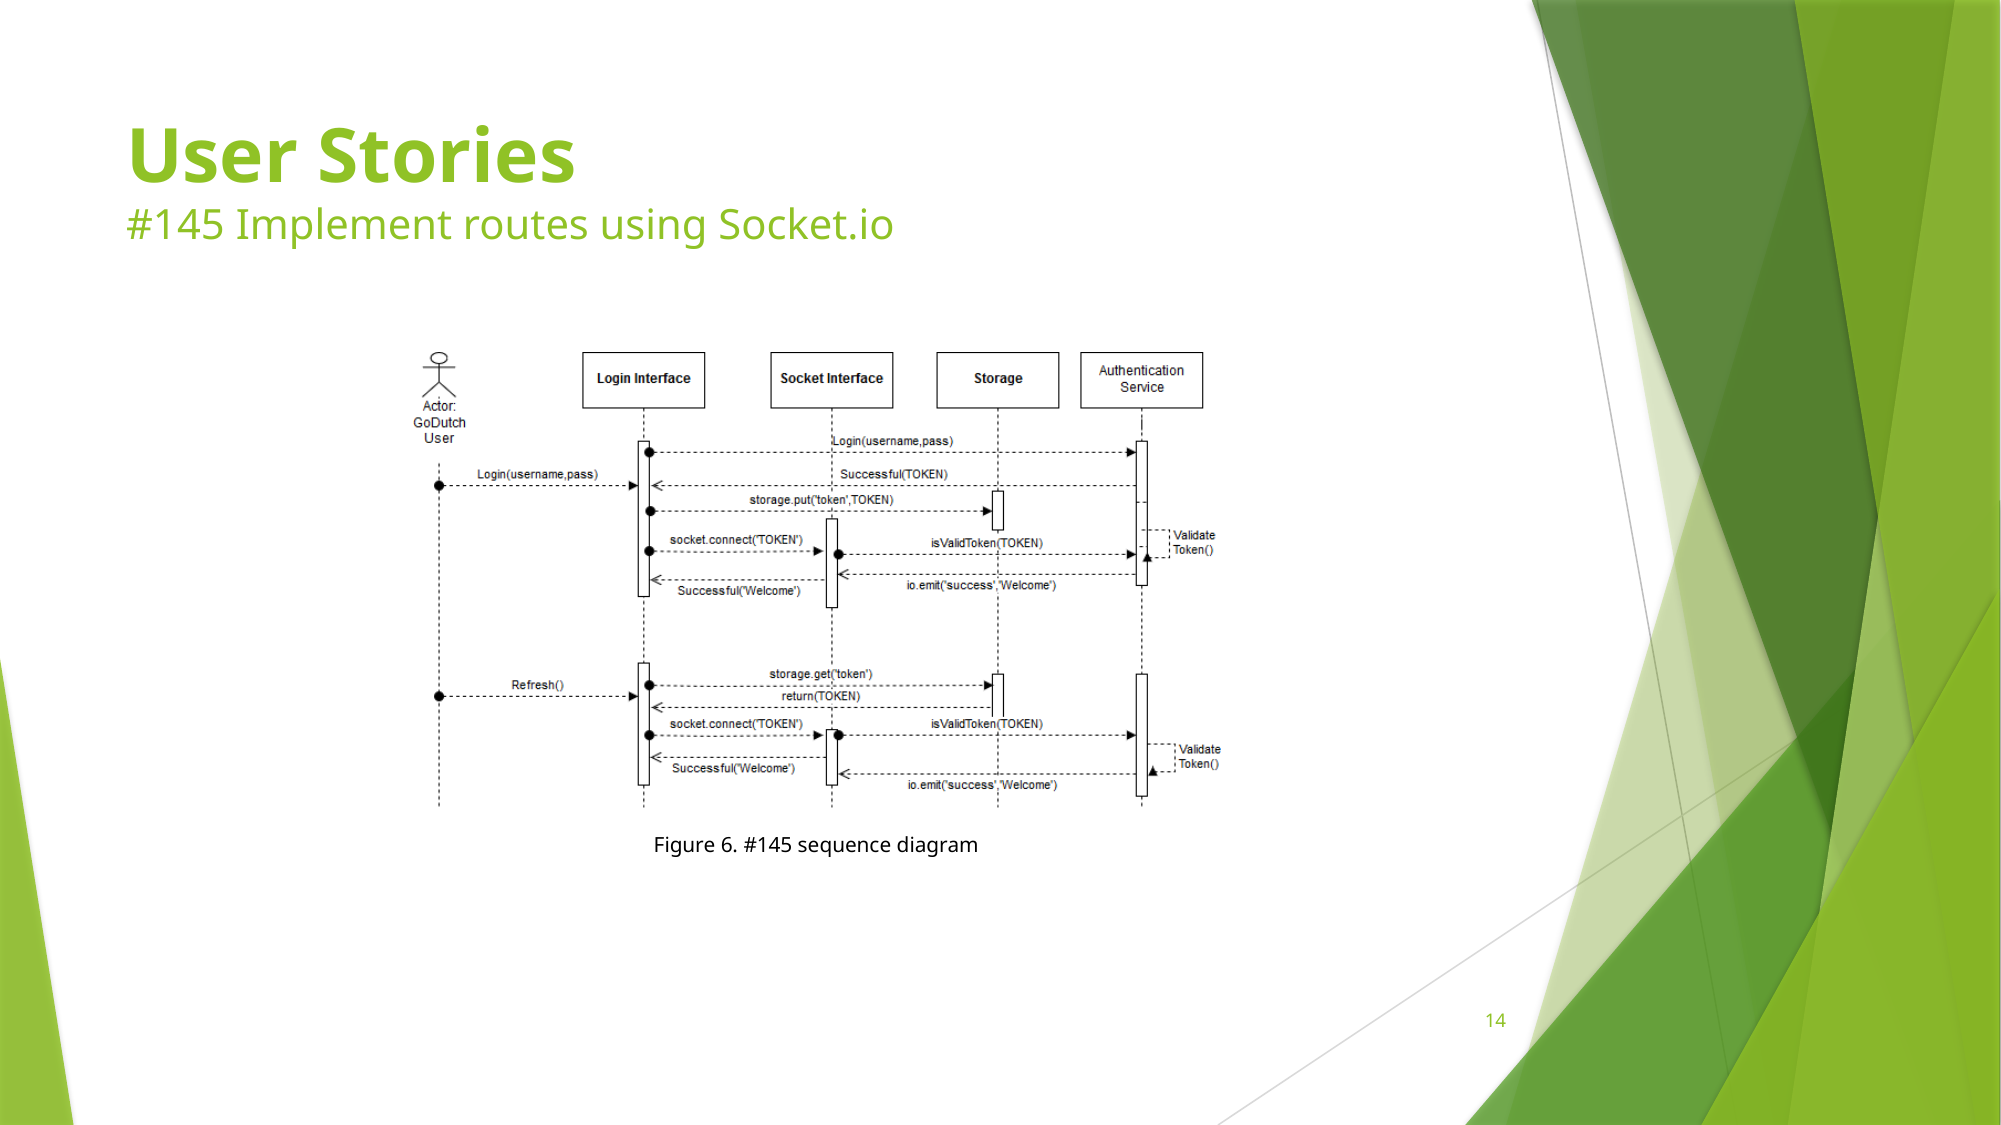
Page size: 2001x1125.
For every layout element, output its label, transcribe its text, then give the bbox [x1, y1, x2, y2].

slide_number 14 [1409, 991, 1522, 1051]
title User Stories #145 Implement routes using Socket.io [111, 99, 1522, 317]
picture [411, 351, 1221, 810]
text_box Figure 6. #145 sequence diagram [550, 824, 1083, 864]
